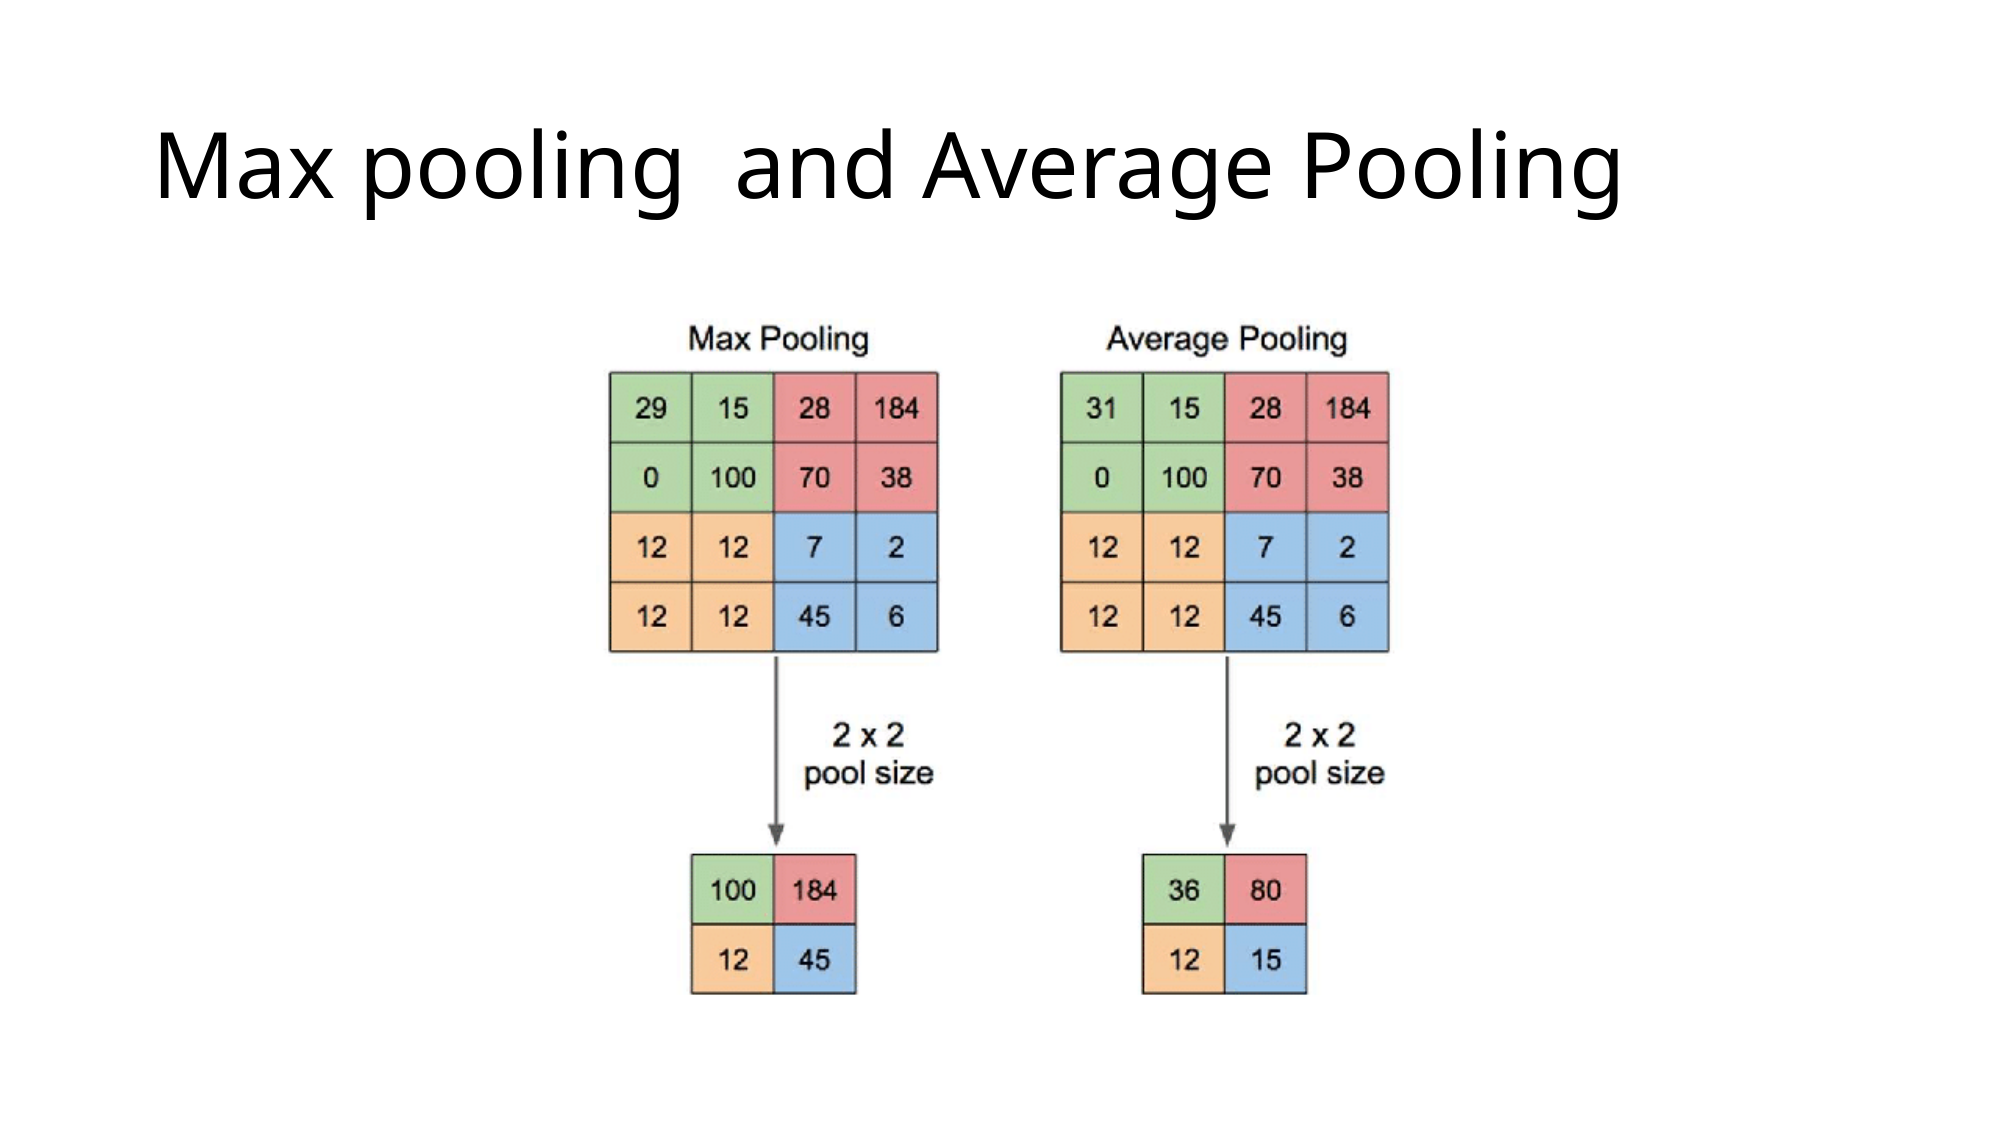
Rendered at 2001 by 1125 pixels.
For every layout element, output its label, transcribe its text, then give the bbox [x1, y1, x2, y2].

title Max pooling and Average Pooling [137, 59, 1863, 278]
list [596, 303, 1404, 1009]
